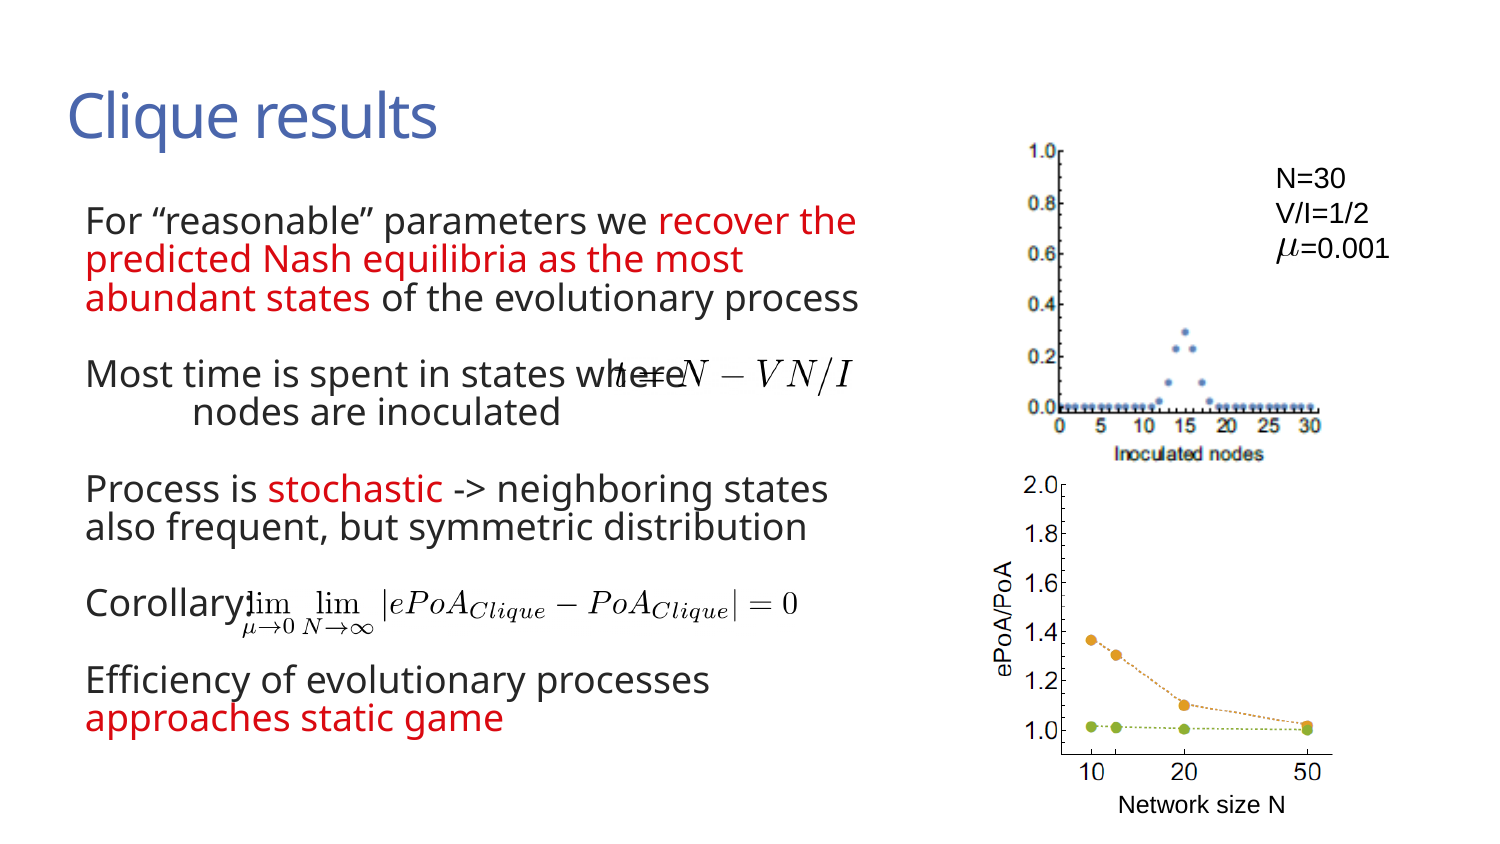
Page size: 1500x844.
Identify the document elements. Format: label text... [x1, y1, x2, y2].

list For “reasonable” parameters we recover the predicted Nash equilibria as the most abundant states of the evolutionary process Most time is spent in states where nodes are inoculated Process is stochastic -> neighboring states also frequent, but symmetric distribution Corollary: Efficiency of evolutionary processes approaches static game [51, 189, 884, 813]
picture [613, 357, 853, 396]
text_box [977, 468, 1404, 827]
title Clique results [51, 72, 1449, 167]
picture [241, 588, 797, 638]
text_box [1008, 130, 1456, 474]
